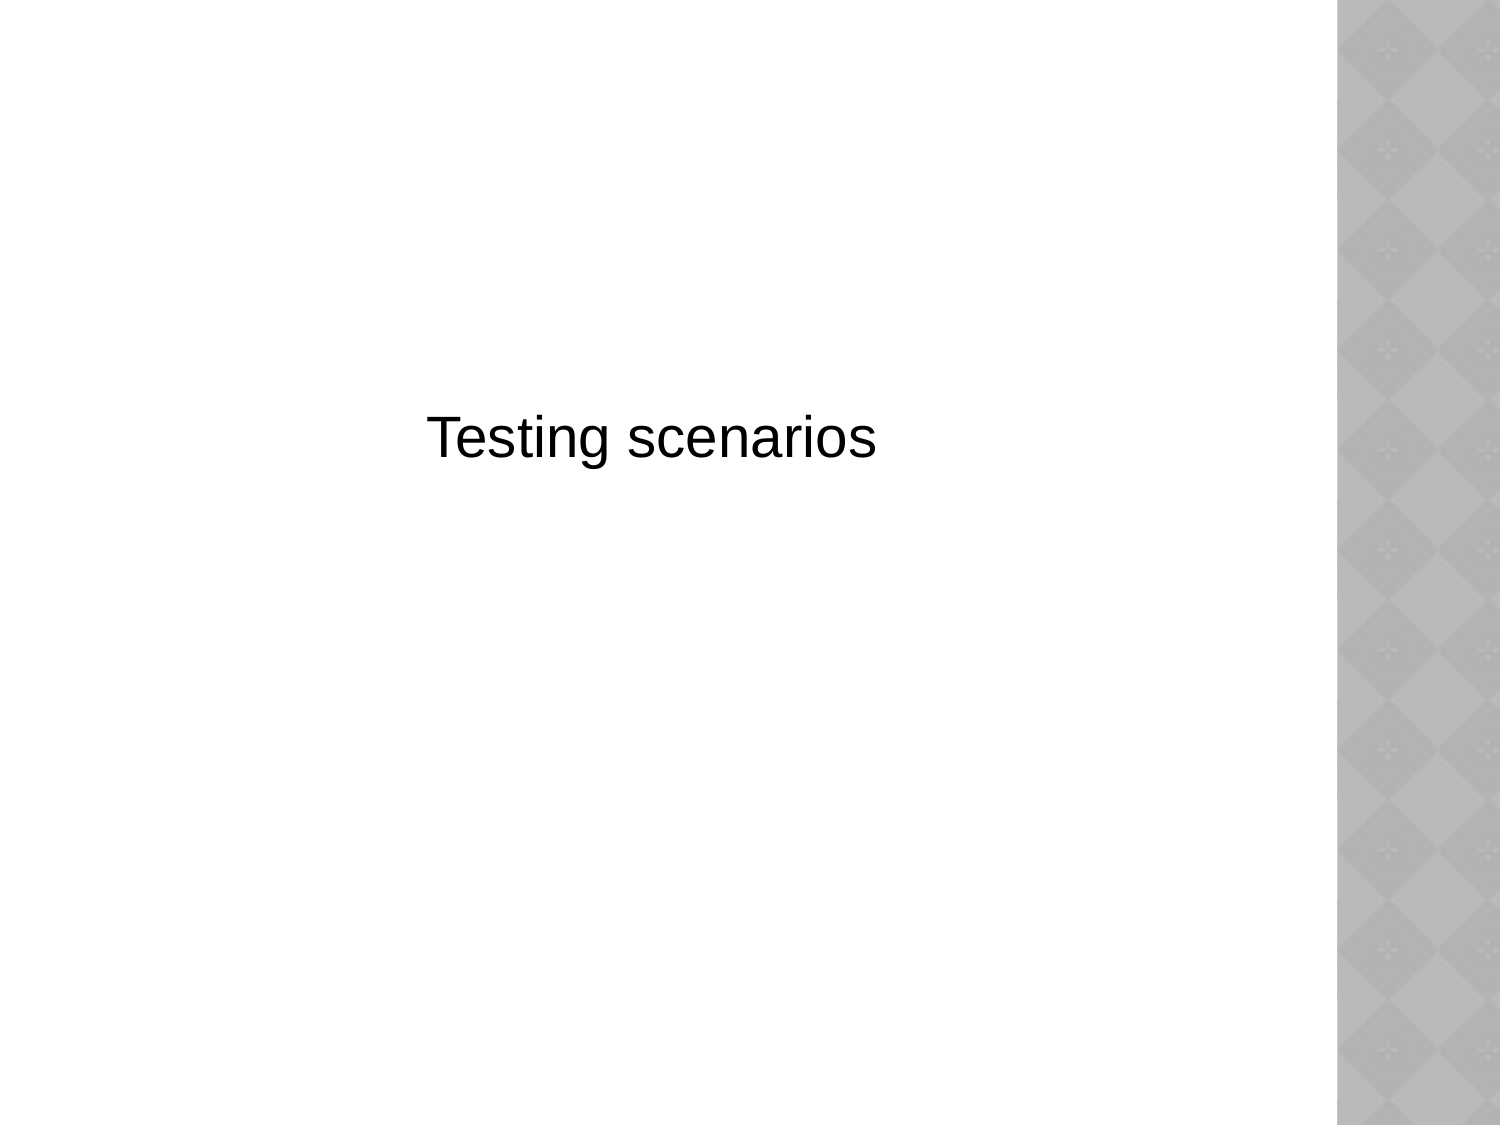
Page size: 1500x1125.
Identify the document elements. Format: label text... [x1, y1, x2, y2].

subtitle Testing scenarios [58, 40, 1246, 836]
